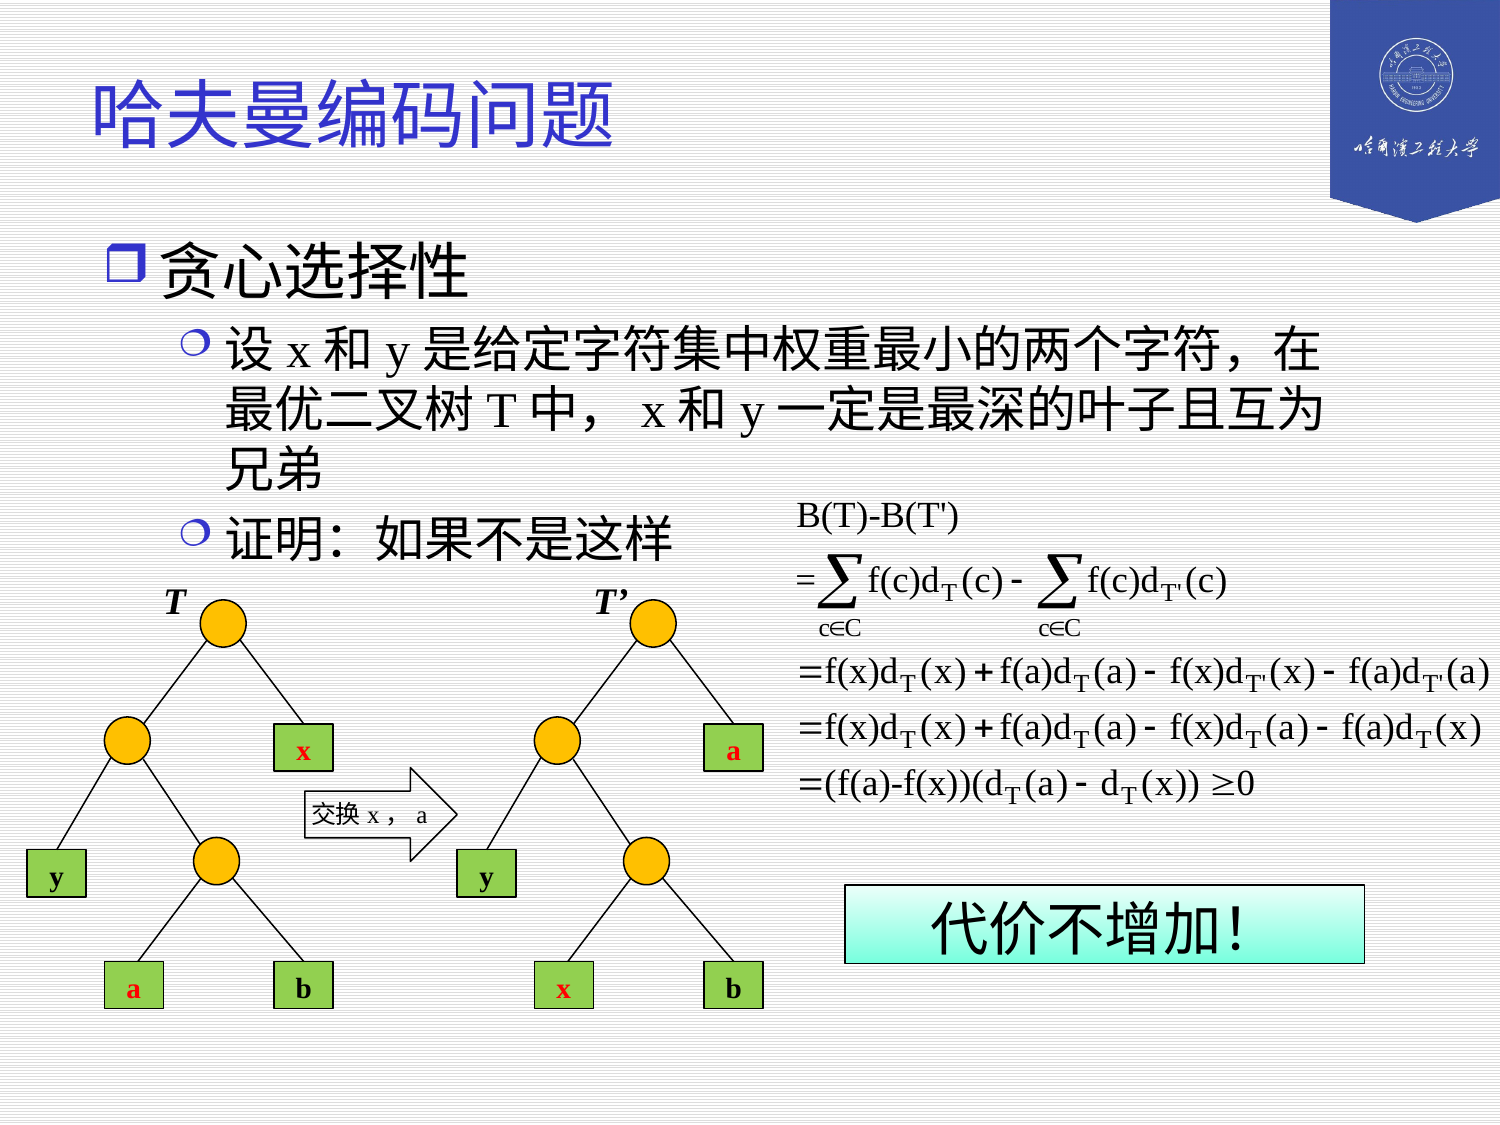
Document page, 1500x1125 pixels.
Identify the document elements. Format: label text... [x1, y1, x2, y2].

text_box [456, 569, 764, 1009]
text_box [788, 491, 1500, 813]
title 哈夫曼编码问题 [74, 37, 1351, 188]
picture [1330, 0, 1500, 223]
text_box 交换x，a [338, 767, 451, 862]
list 贪心选择性 设x和y是给定字符集中权重最小的两个字符，在最优二叉树T中，x和y一定是最深的叶子且互为兄弟 证明：如果不是这样 [87, 224, 1363, 537]
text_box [26, 569, 334, 1009]
text_box 代价不增加！ [845, 884, 1365, 964]
